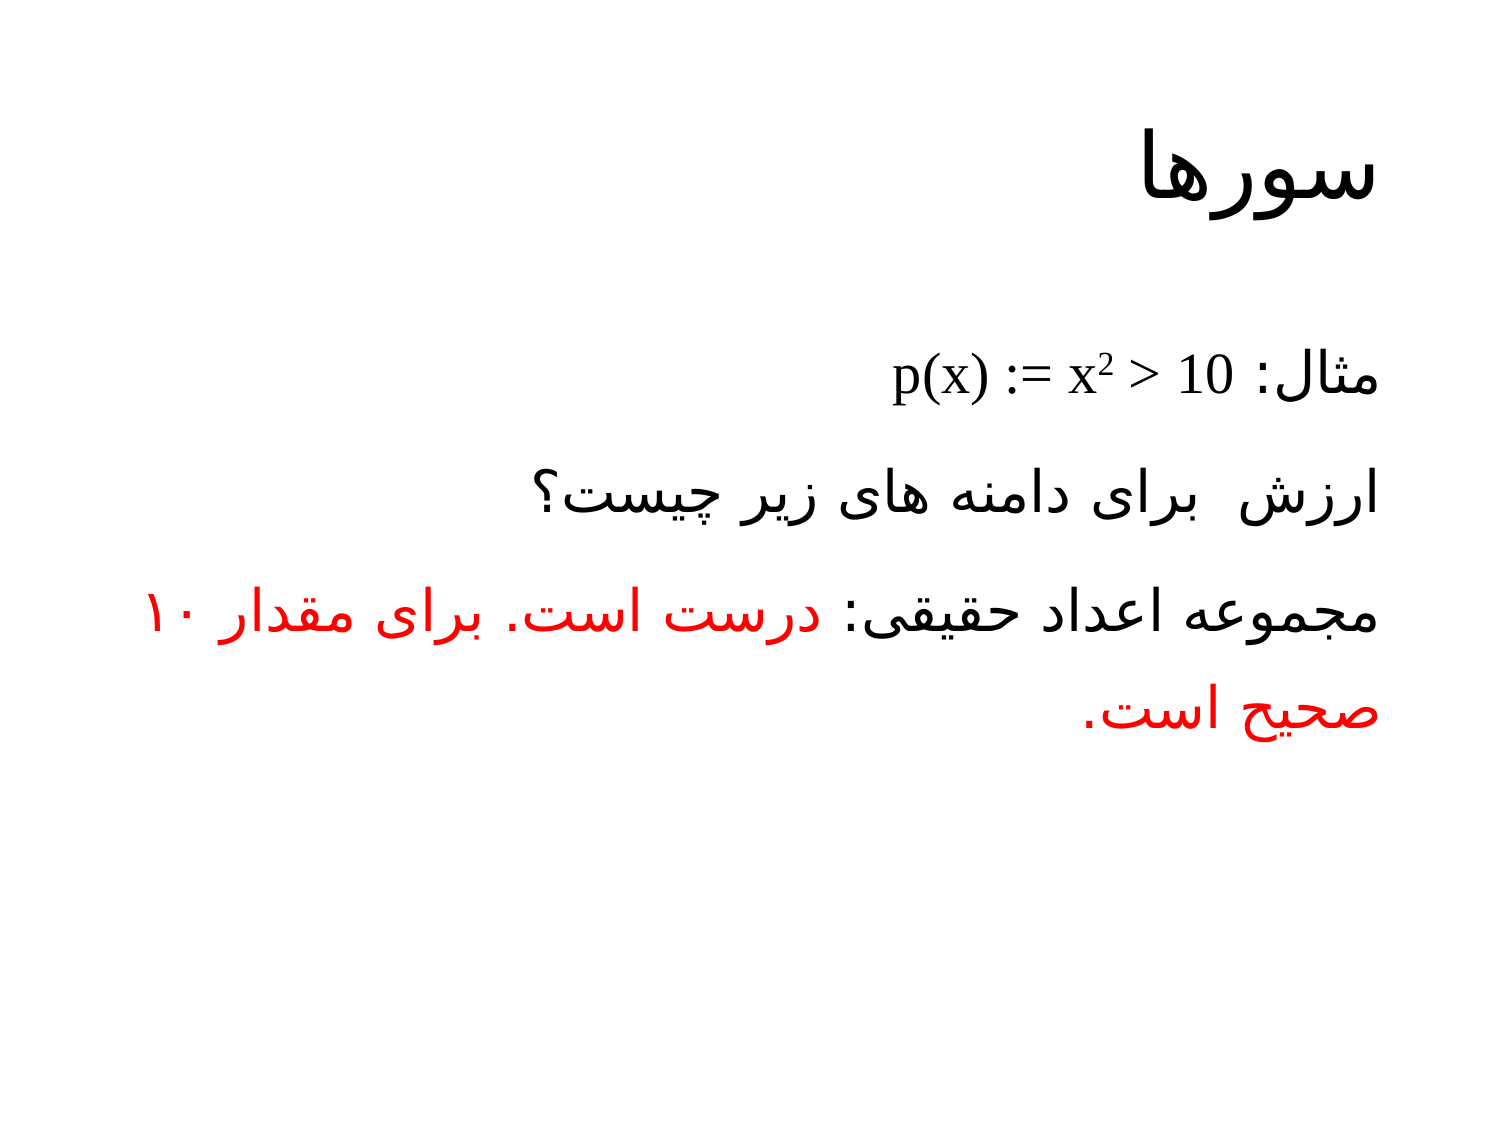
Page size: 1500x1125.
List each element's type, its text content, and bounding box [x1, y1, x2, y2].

title سورها [103, 59, 1397, 278]
